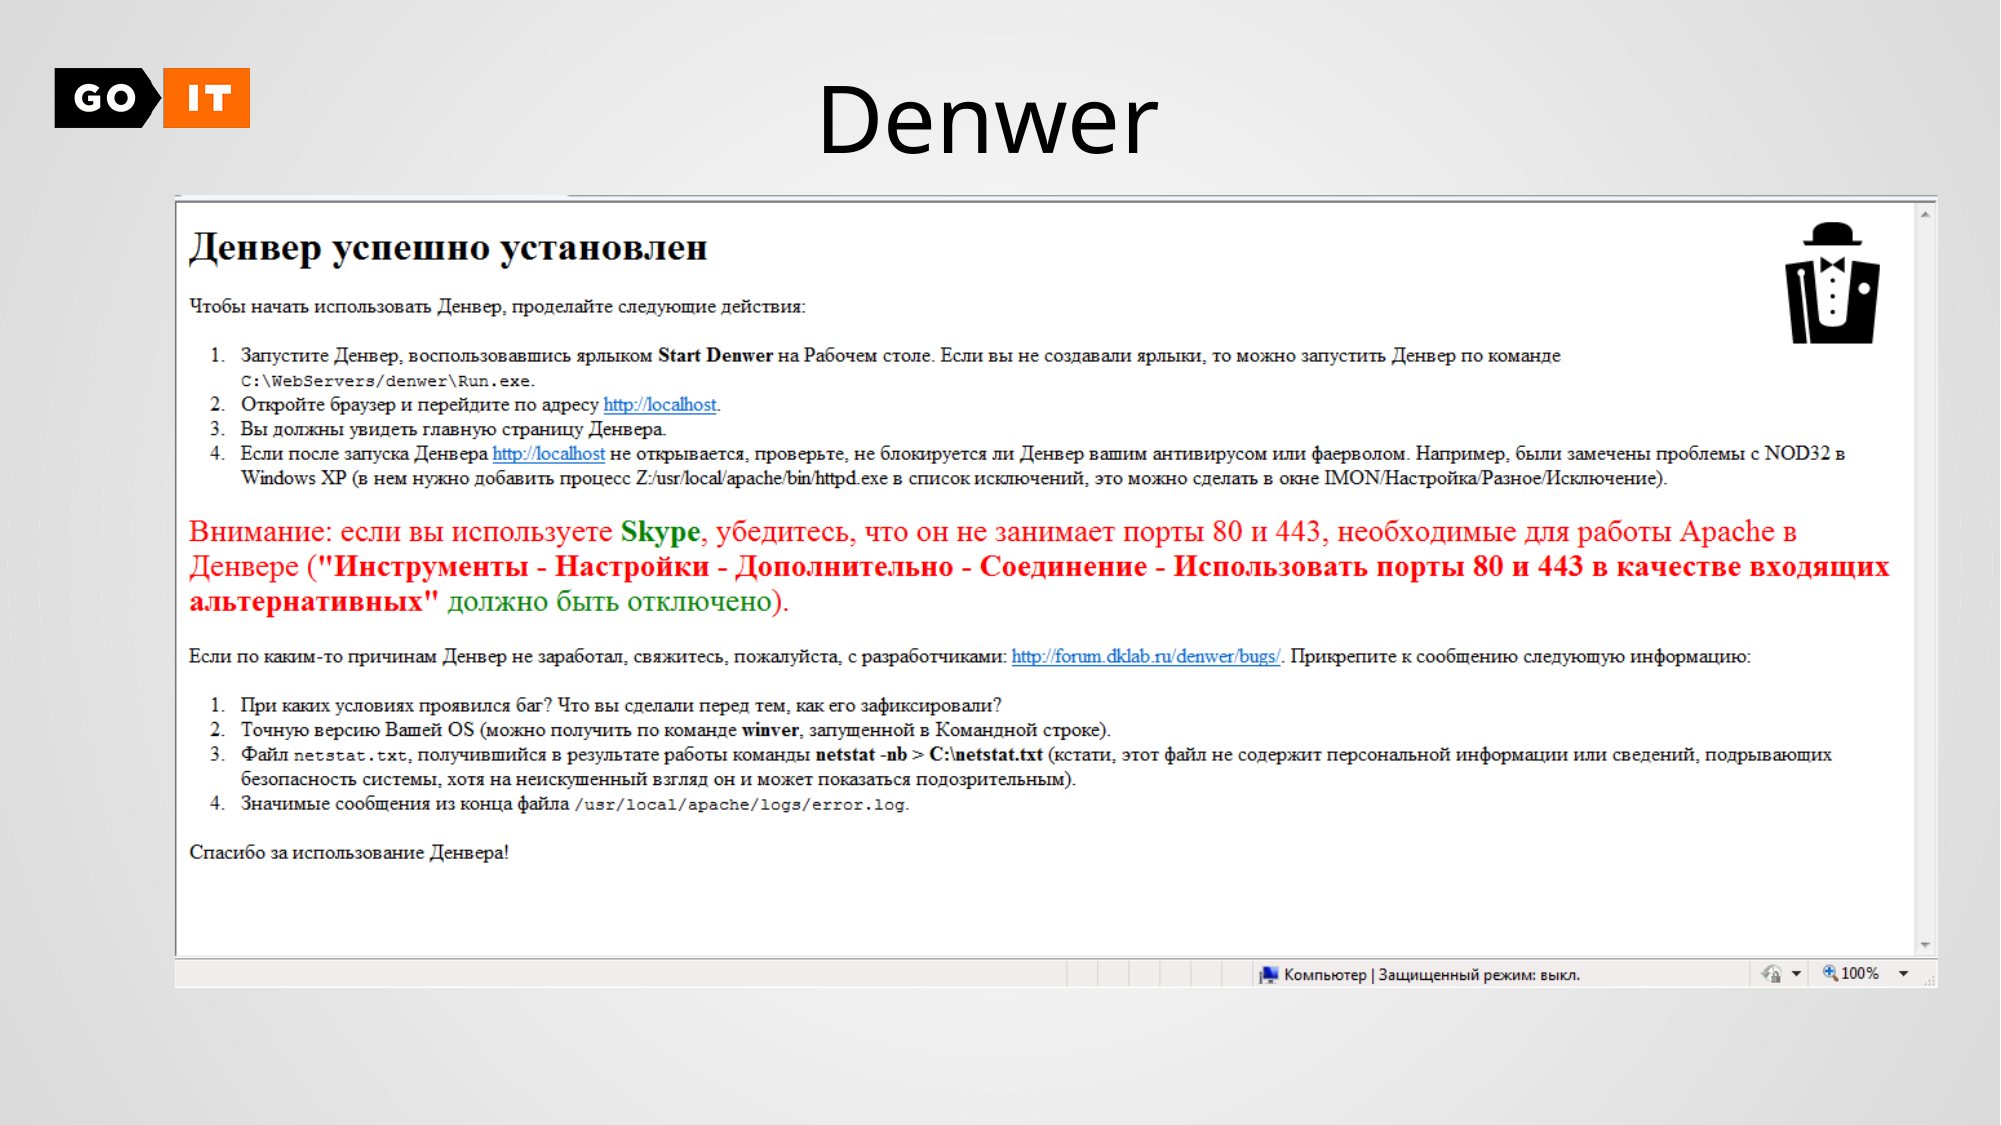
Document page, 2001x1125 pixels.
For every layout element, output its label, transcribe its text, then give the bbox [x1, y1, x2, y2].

picture [174, 194, 1938, 988]
title Denwer [87, 0, 1888, 172]
text_box [54, 0, 250, 196]
